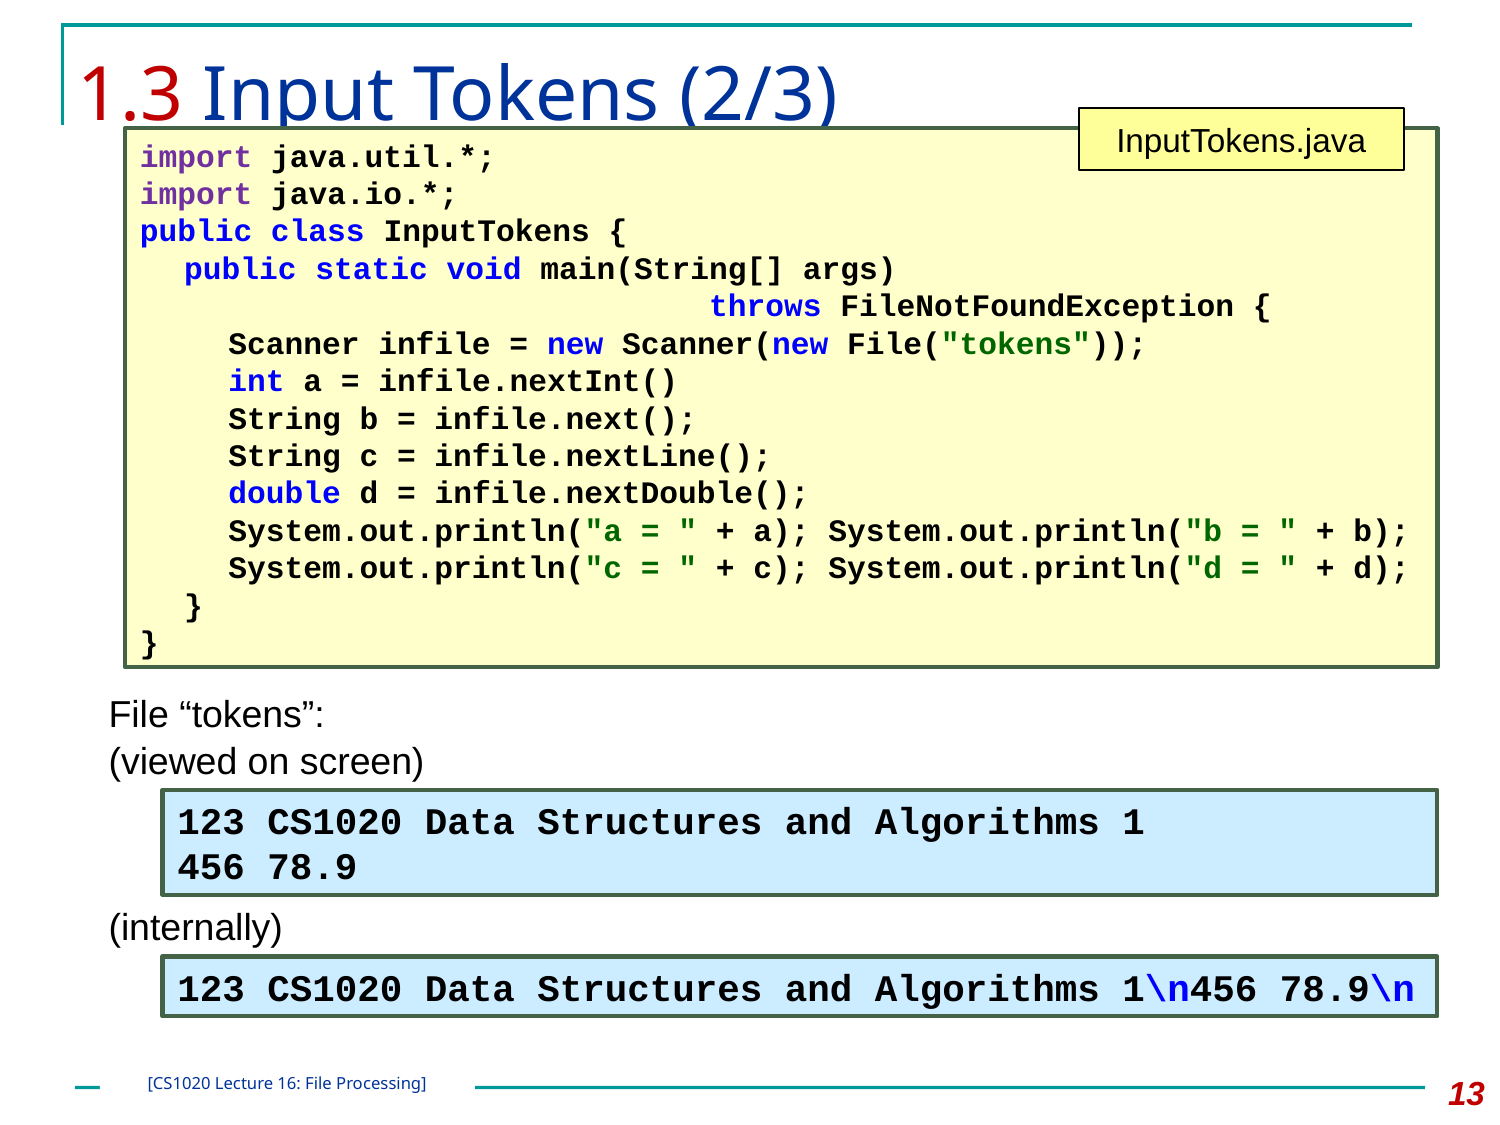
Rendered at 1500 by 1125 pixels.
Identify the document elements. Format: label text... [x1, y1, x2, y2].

text_box [CS1020 Lecture 16: File Processing] [99, 1072, 475, 1100]
text_box 123 CS1020 Data Structures and Algorithms 1 456 78.9 [160, 788, 1439, 897]
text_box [124, 107, 1438, 674]
text_box File “tokens”: [93, 682, 457, 743]
text_box 123 CS1020 Data Structures and Algorithms 1\n456 78.9\n [160, 954, 1439, 1018]
text_box (viewed on screen) [93, 729, 451, 790]
slide_number 13 [1400, 1065, 1500, 1125]
text_box (internally) [93, 895, 451, 956]
title 1.3 Input Tokens (2/3) [62, 37, 1463, 168]
